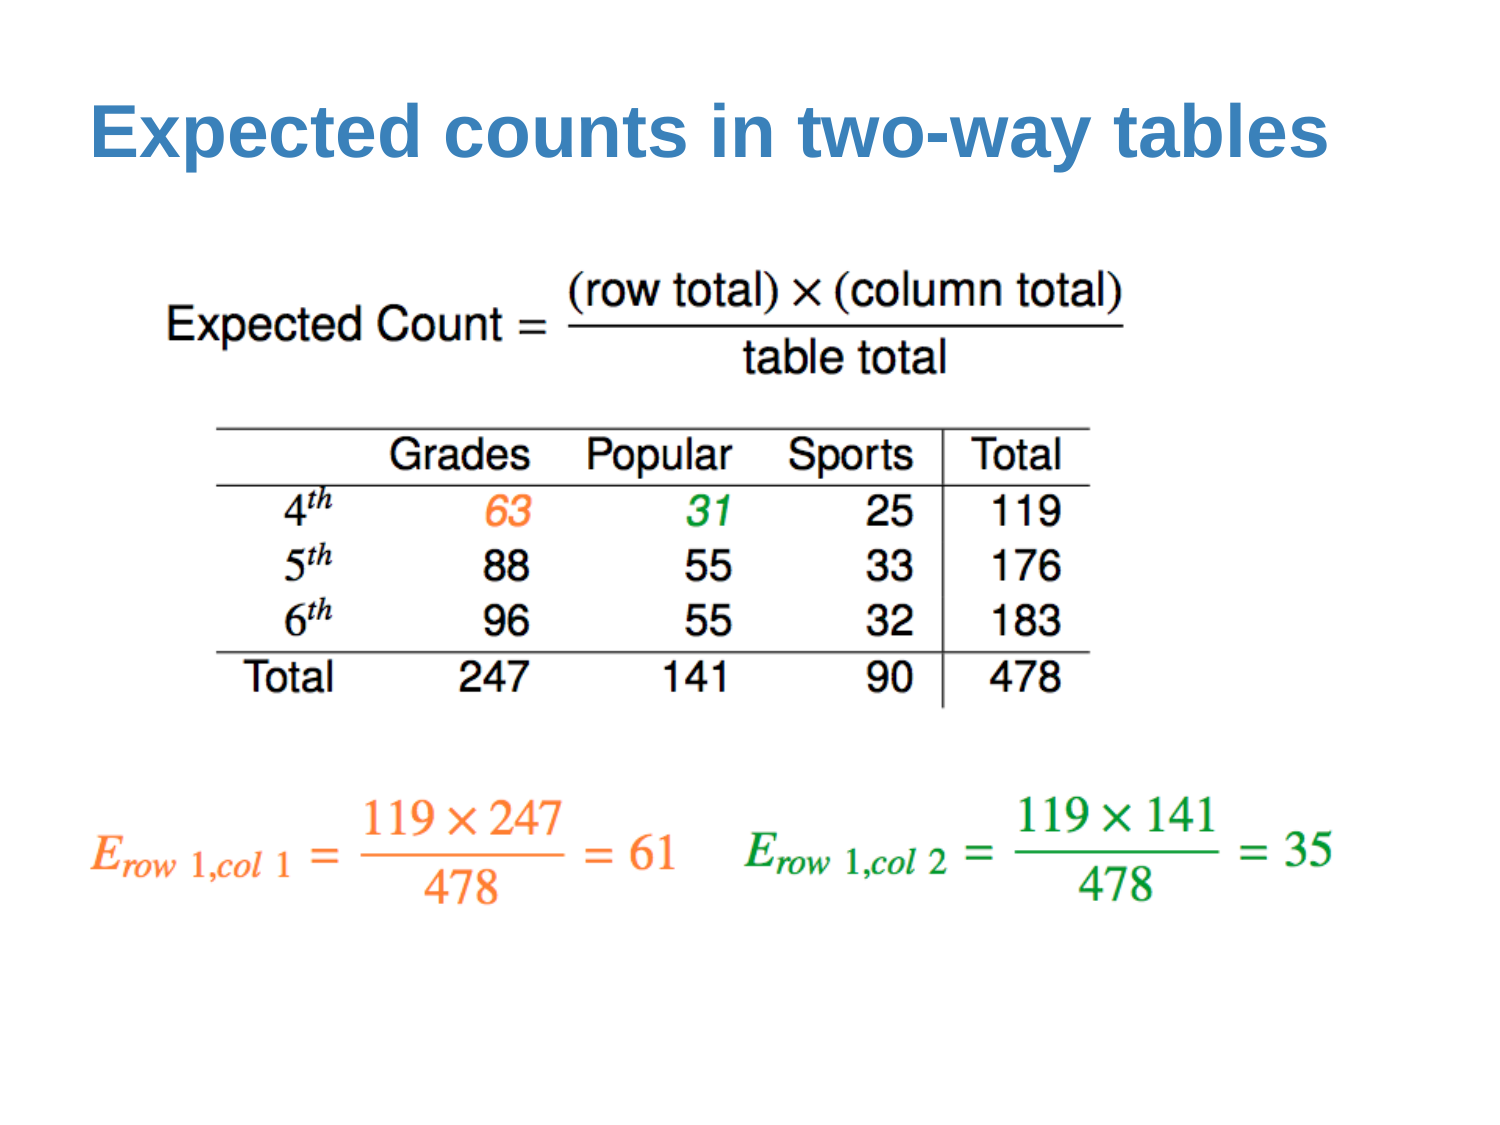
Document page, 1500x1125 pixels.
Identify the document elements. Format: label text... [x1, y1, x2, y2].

picture [140, 248, 1141, 398]
picture [738, 785, 1339, 912]
picture [204, 410, 1104, 715]
text_box Expected counts in two-way tables [75, 0, 1425, 188]
picture [74, 782, 690, 915]
